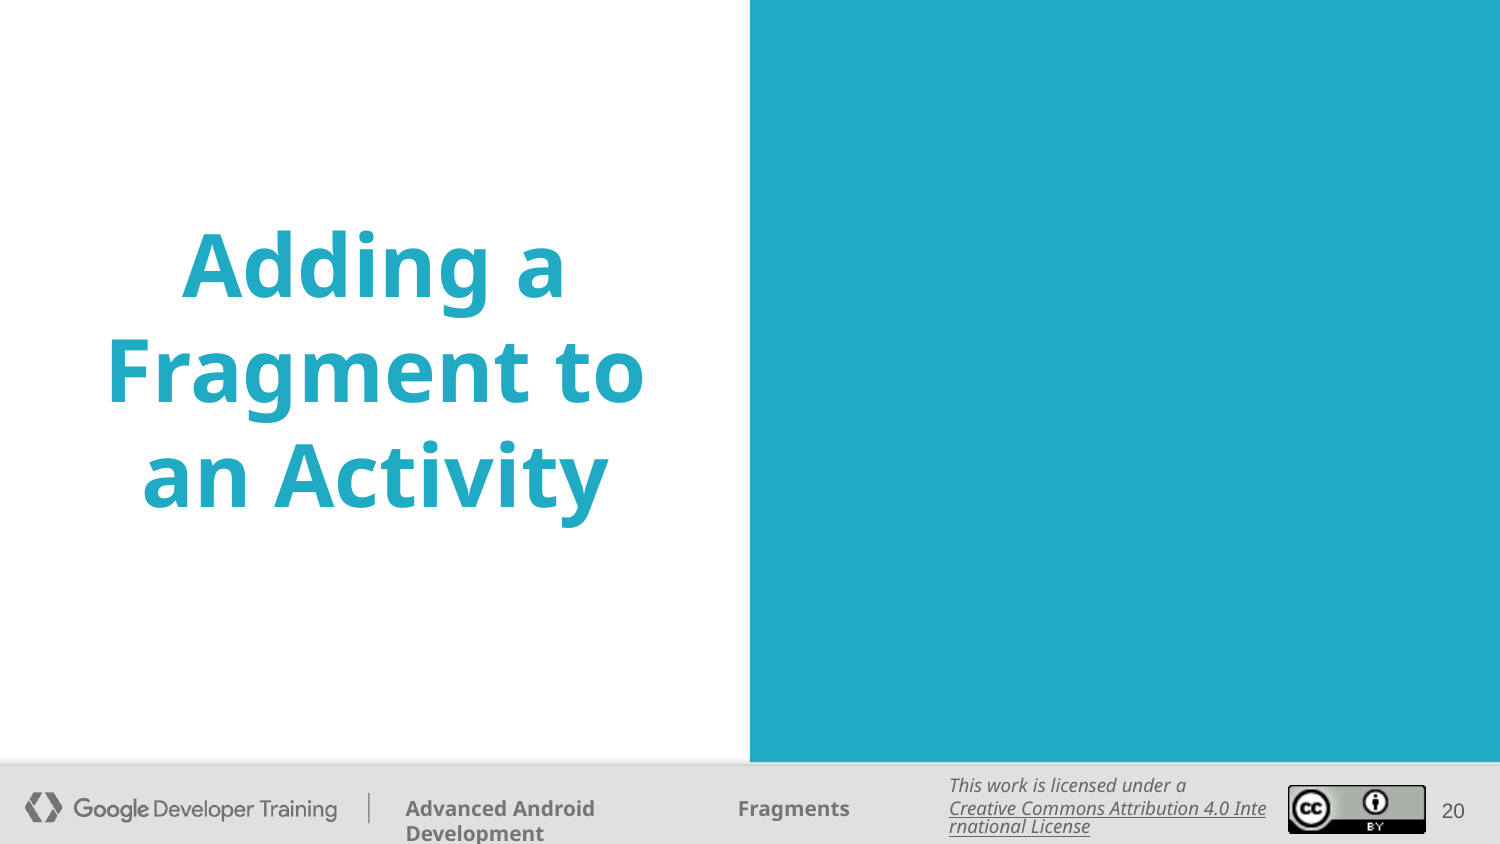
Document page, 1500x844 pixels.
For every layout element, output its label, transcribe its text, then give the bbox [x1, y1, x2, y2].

title Adding a Fragment to an Activity [43, 202, 708, 540]
slide_number ‹#› [1389, 777, 1480, 842]
picture [0, 0, 1500, 844]
